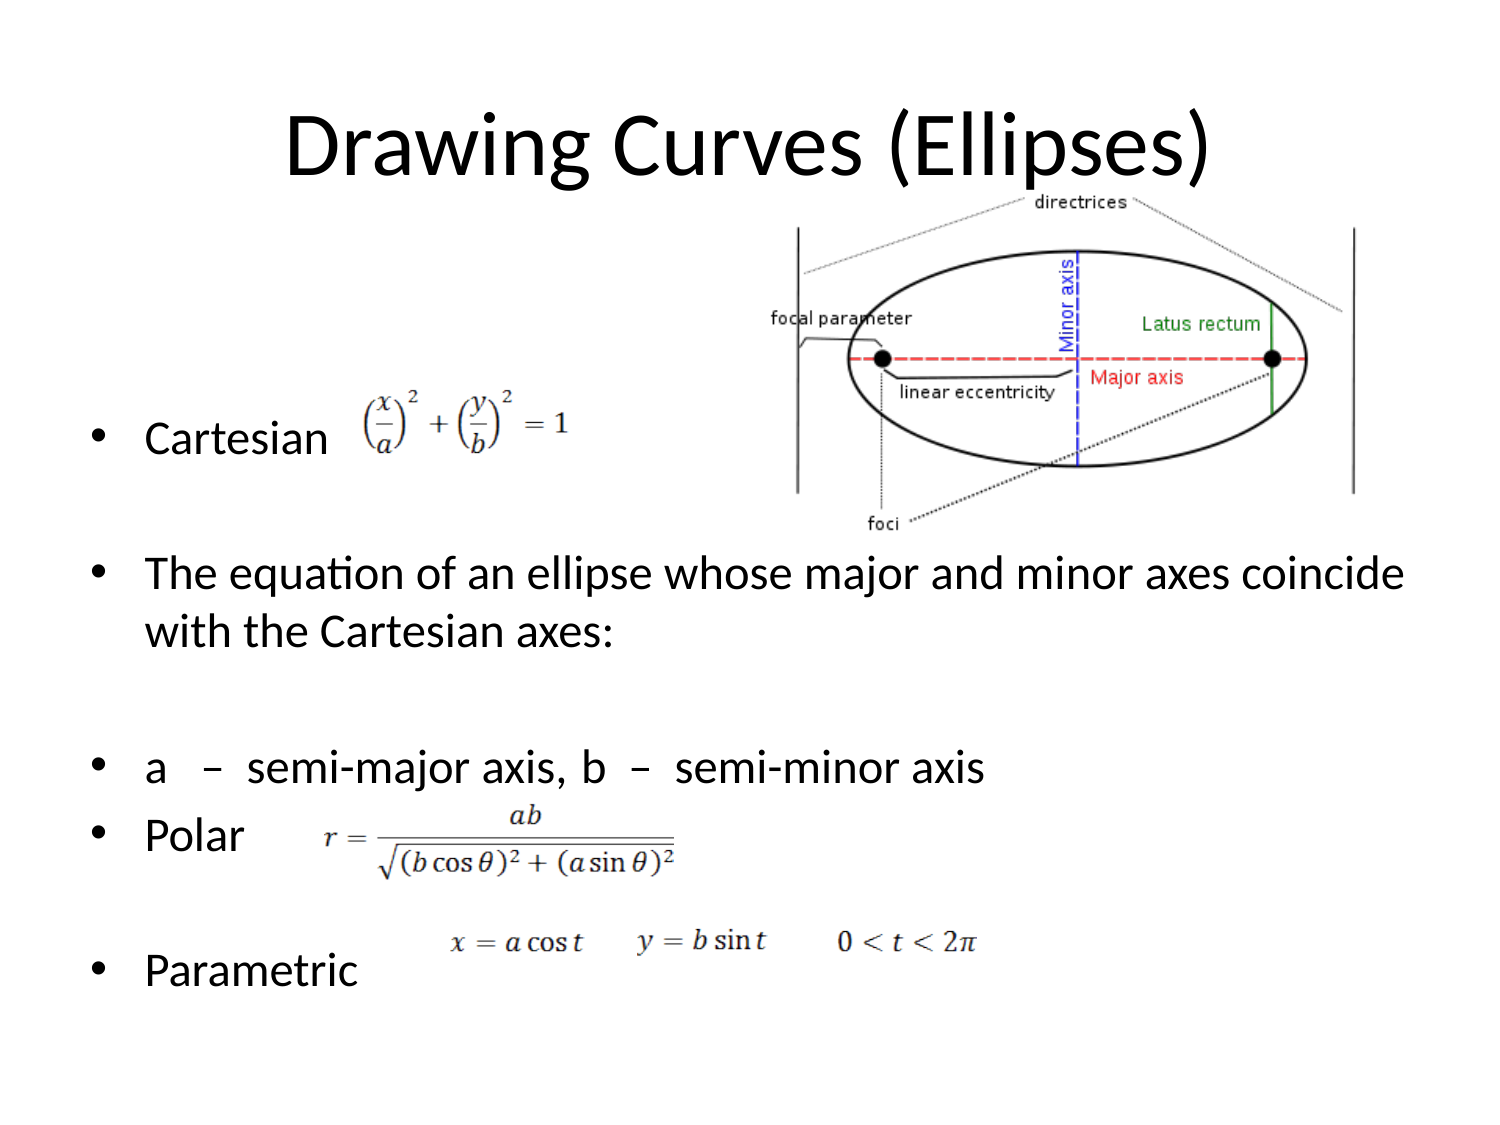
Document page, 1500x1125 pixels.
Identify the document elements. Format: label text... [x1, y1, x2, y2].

picture [324, 801, 674, 888]
picture [837, 923, 977, 963]
picture [637, 921, 768, 962]
picture [762, 174, 1388, 546]
title Drawing Curves (Ellipses) [75, 45, 1425, 233]
picture [362, 387, 569, 460]
picture [449, 923, 585, 963]
list Cartesian The equation of an ellipse whose major and minor axes coincide with the Cartesian axes: a – semi-major axis, b – semi-minor axis Polar Parametric [75, 262, 1425, 1005]
